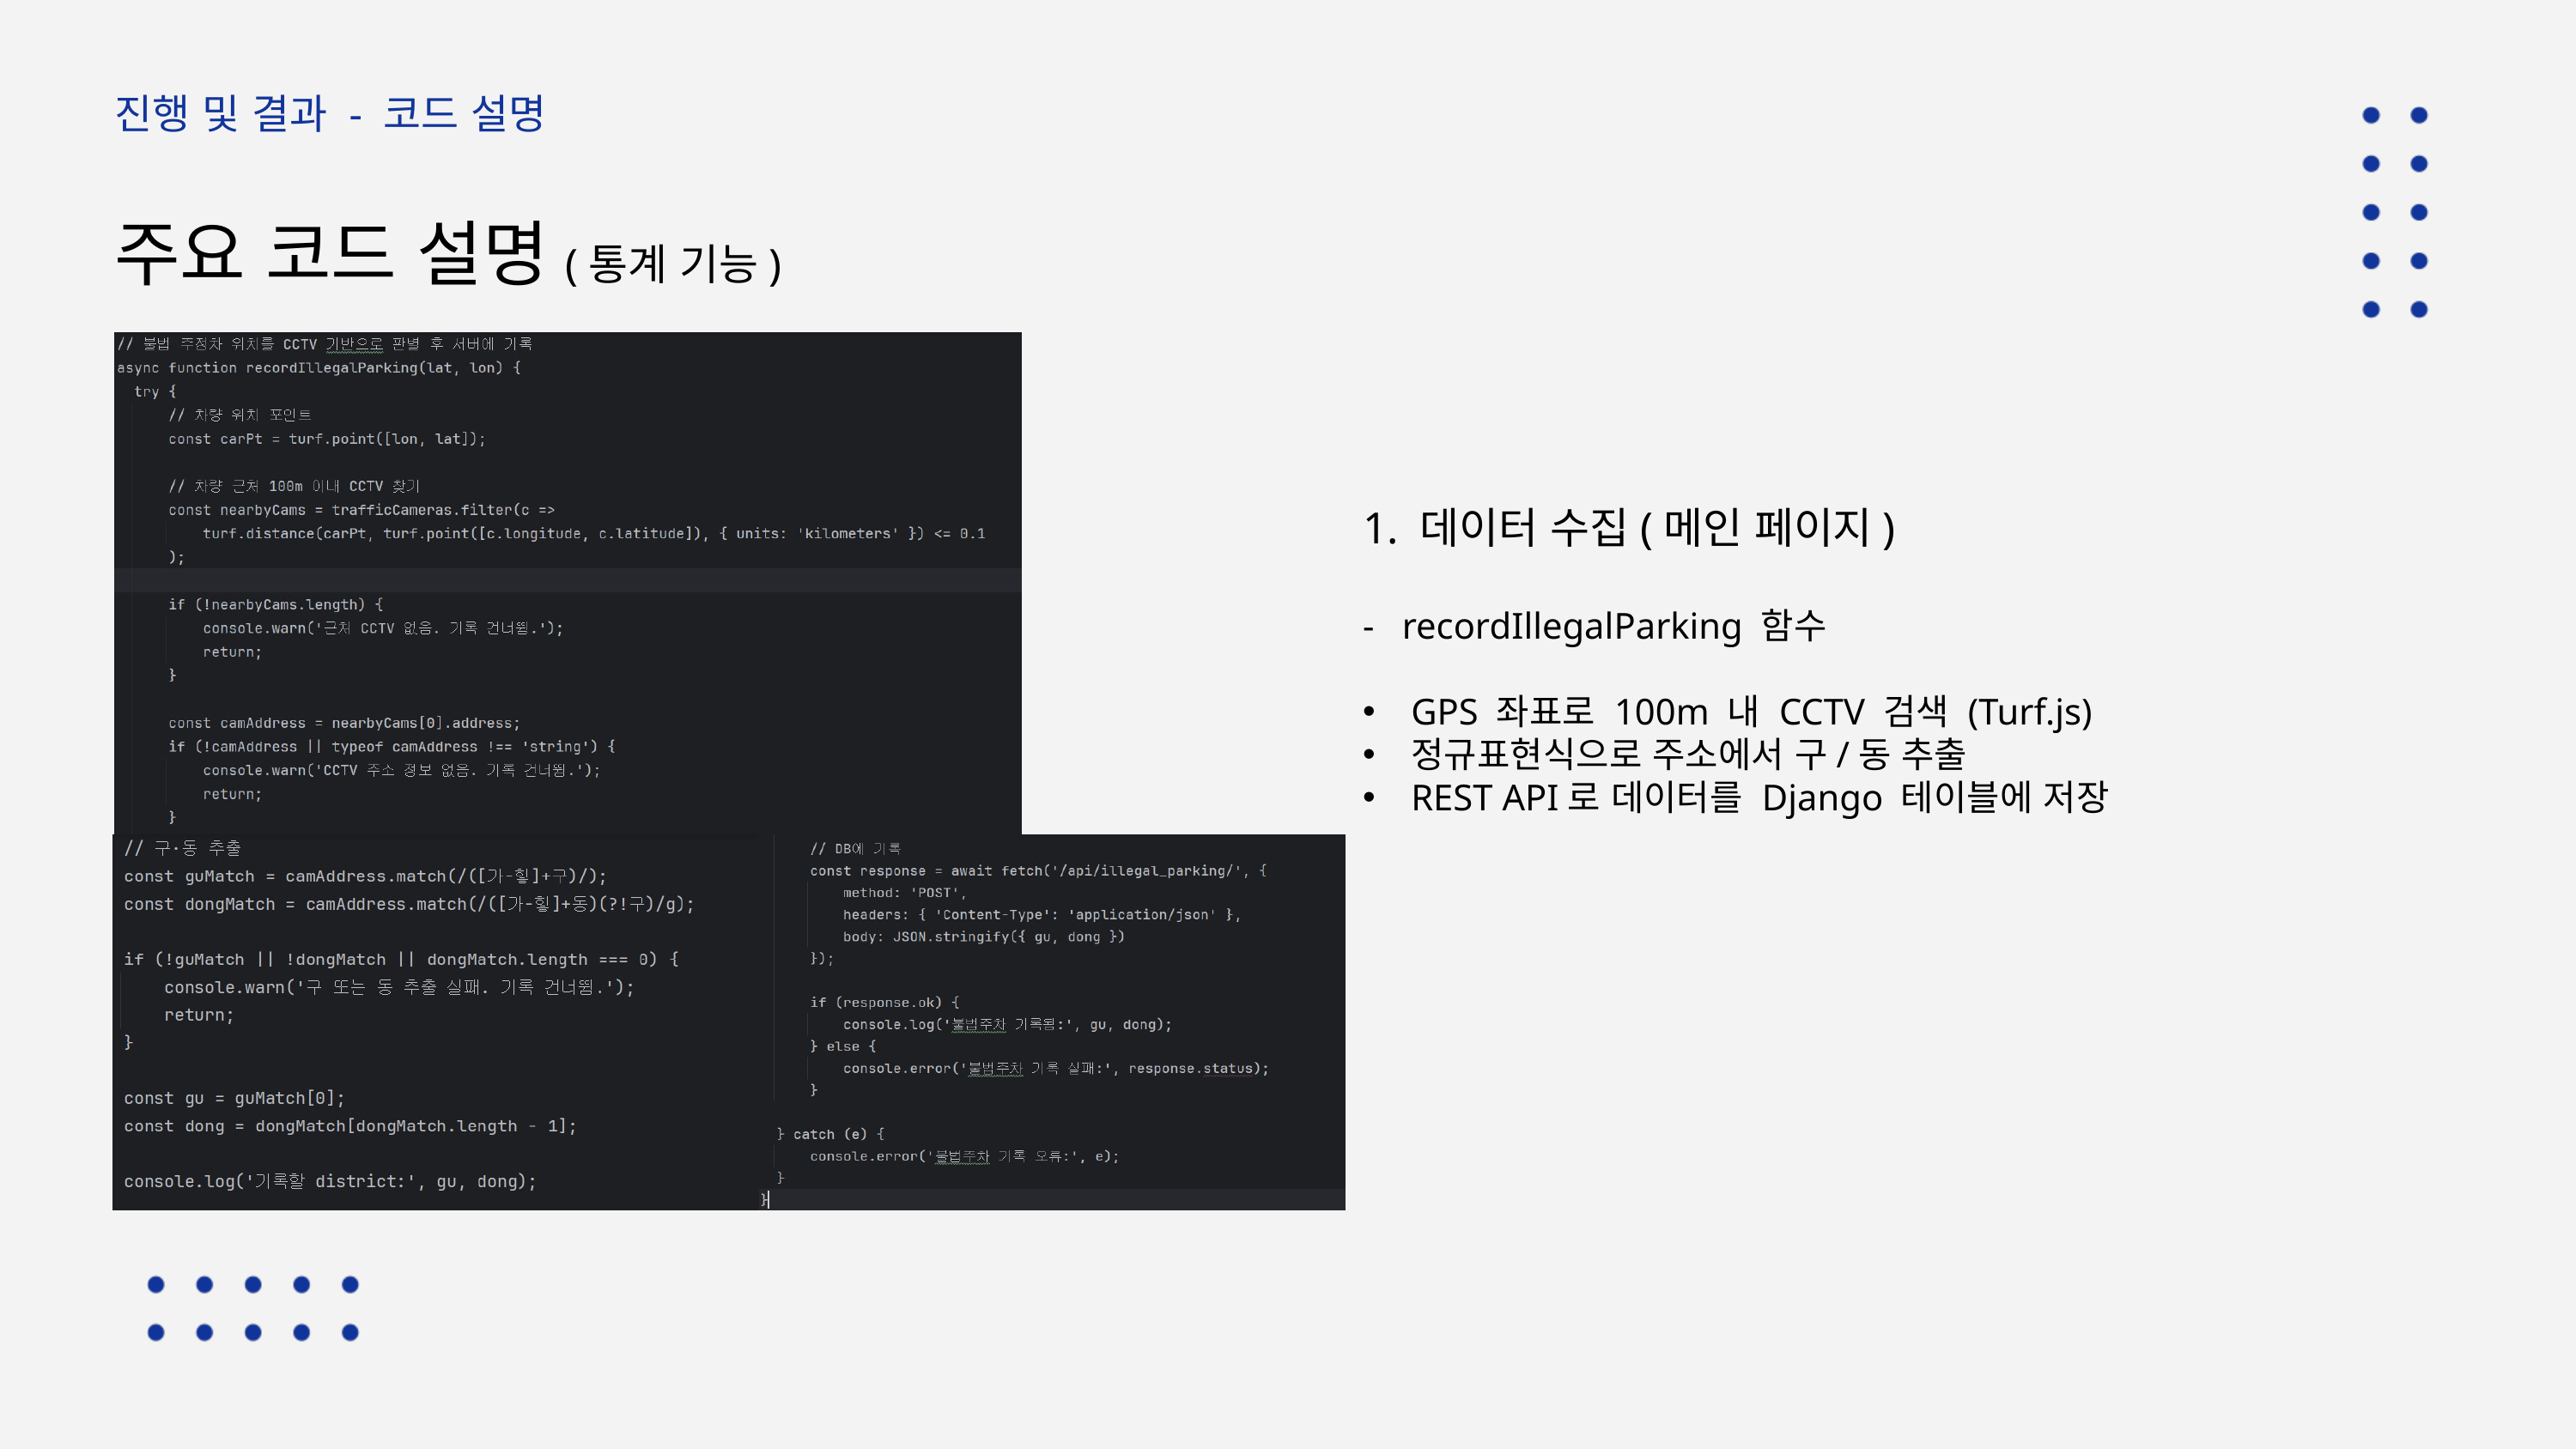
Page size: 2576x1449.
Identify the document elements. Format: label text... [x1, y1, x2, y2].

picture [112, 331, 1346, 1416]
picture [2360, 106, 2430, 321]
text_box 1. 데이터 수집(메인 페이지) - recordIllegalParking 함수 GPS 좌표로 100m 내 CCTV 검색 (Turf.js) 정규표현식으로 주소에서 구/동 추출 REST API로 데이터를 Django 테이블에 저장 [1350, 494, 2257, 825]
text_box 진행 및 결과 - 코드 설명 주요 코드 설명(통계 기능) [114, 80, 1043, 138]
